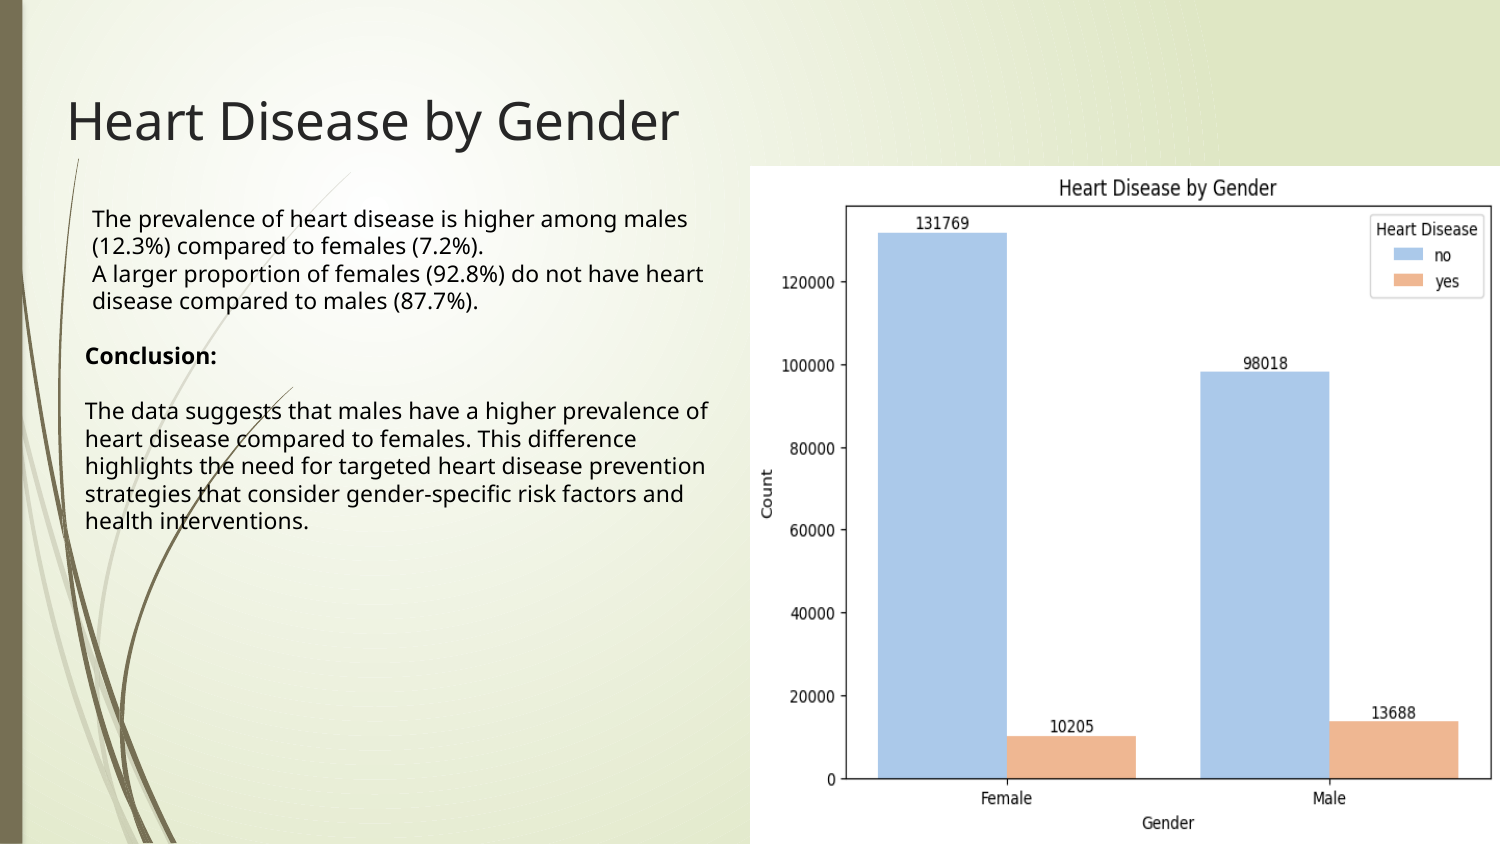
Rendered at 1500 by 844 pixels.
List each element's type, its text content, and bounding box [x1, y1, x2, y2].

list The prevalence of heart disease is higher among males (12.3%) compared to females (7.2%). A larger proportion of females (92.8%) do not have heart disease compared to males (87.7%). Conclusion: The data suggests that males have a higher prevalence of heart disease compared to females. This difference highlights the need for targeted heart disease prevention strategies that consider gender-specific risk factors and health interventions. [51, 189, 744, 750]
title Heart Disease by Gender [51, 72, 1449, 167]
picture [749, 166, 1500, 844]
